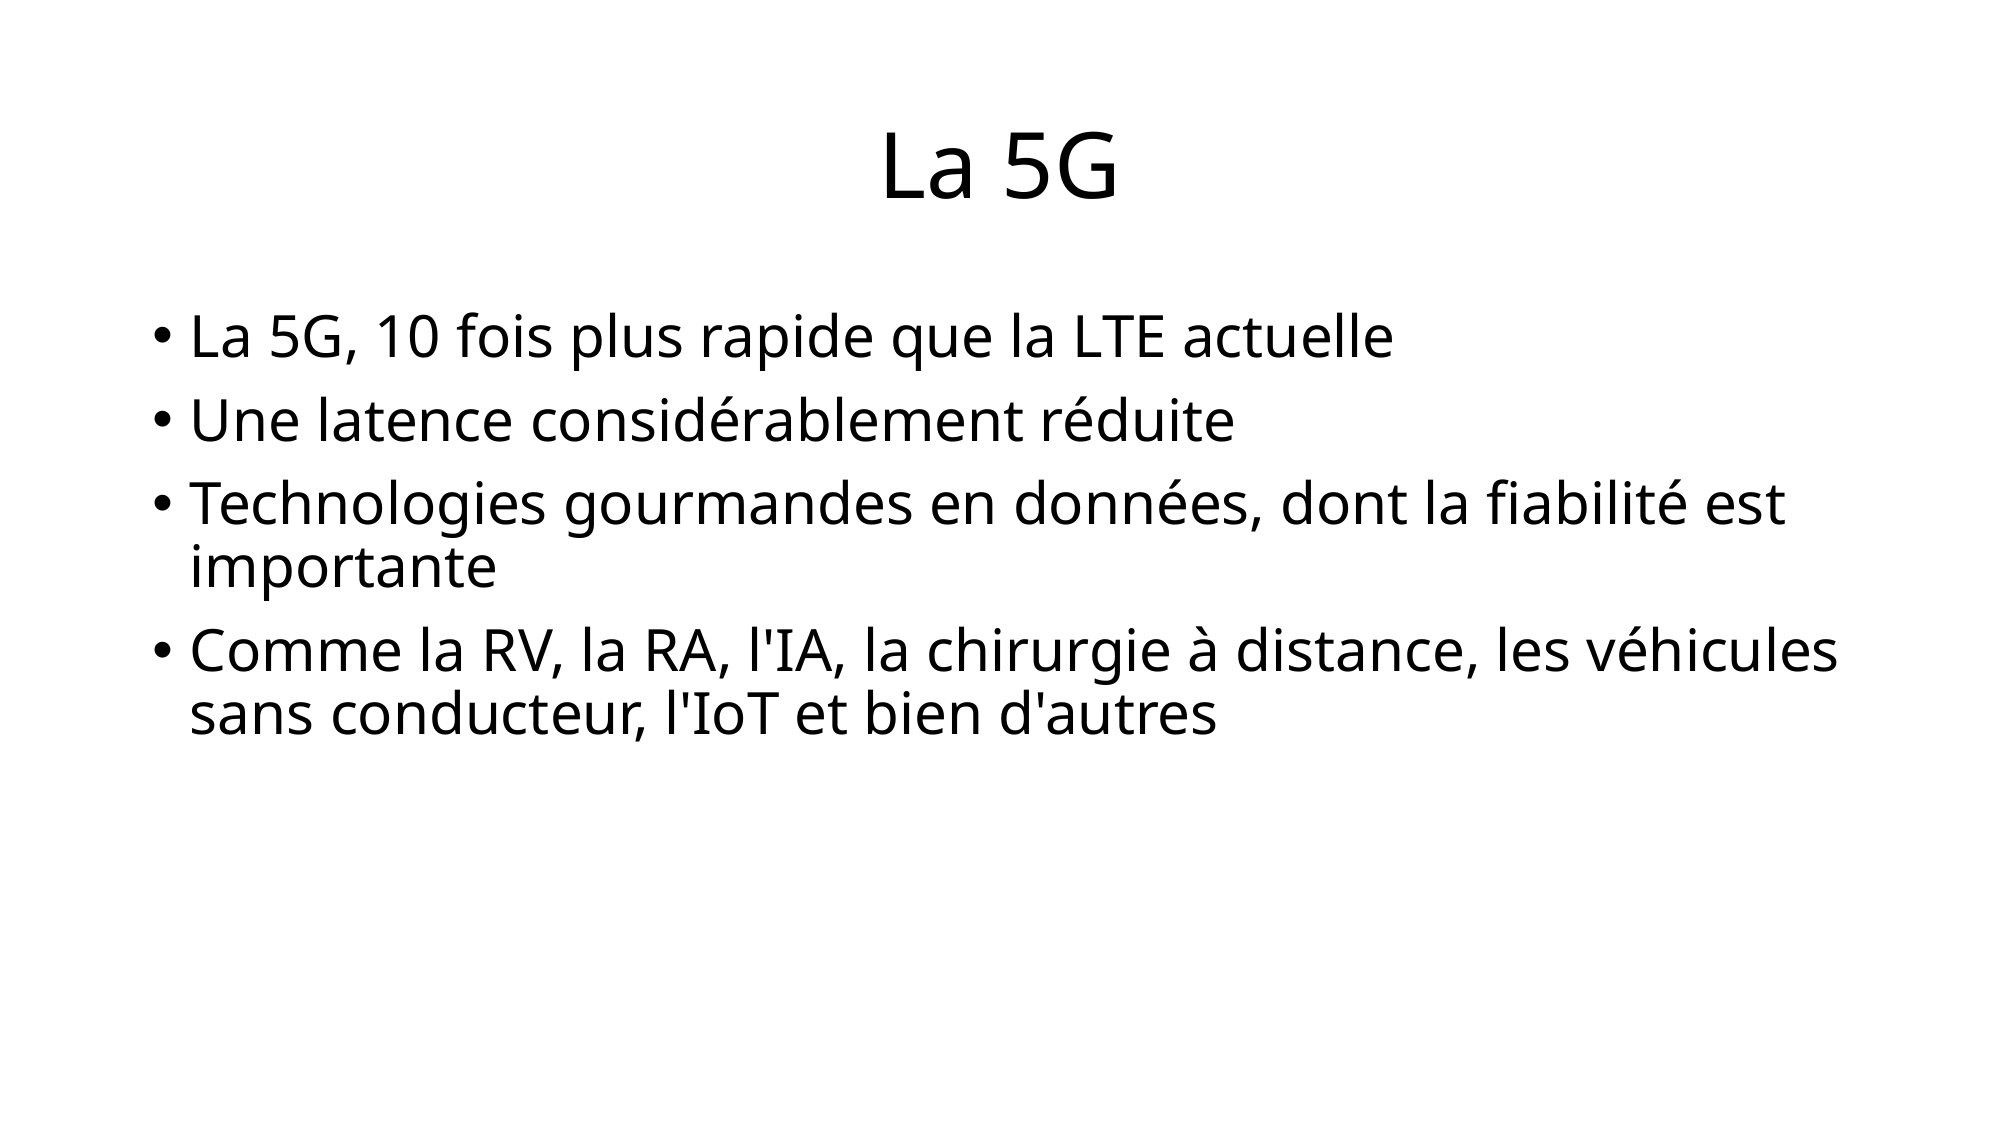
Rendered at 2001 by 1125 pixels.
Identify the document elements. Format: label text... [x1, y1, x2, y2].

title La 5G [137, 59, 1863, 278]
list La 5G, 10 fois plus rapide que la LTE actuelle Une latence considérablement réduite Technologies gourmandes en données, dont la fiabilité est importante Comme la RV, la RA, l'IA, la chirurgie à distance, les véhicules sans conducteur, l'IoT et bien d'autres [137, 299, 1863, 1014]
